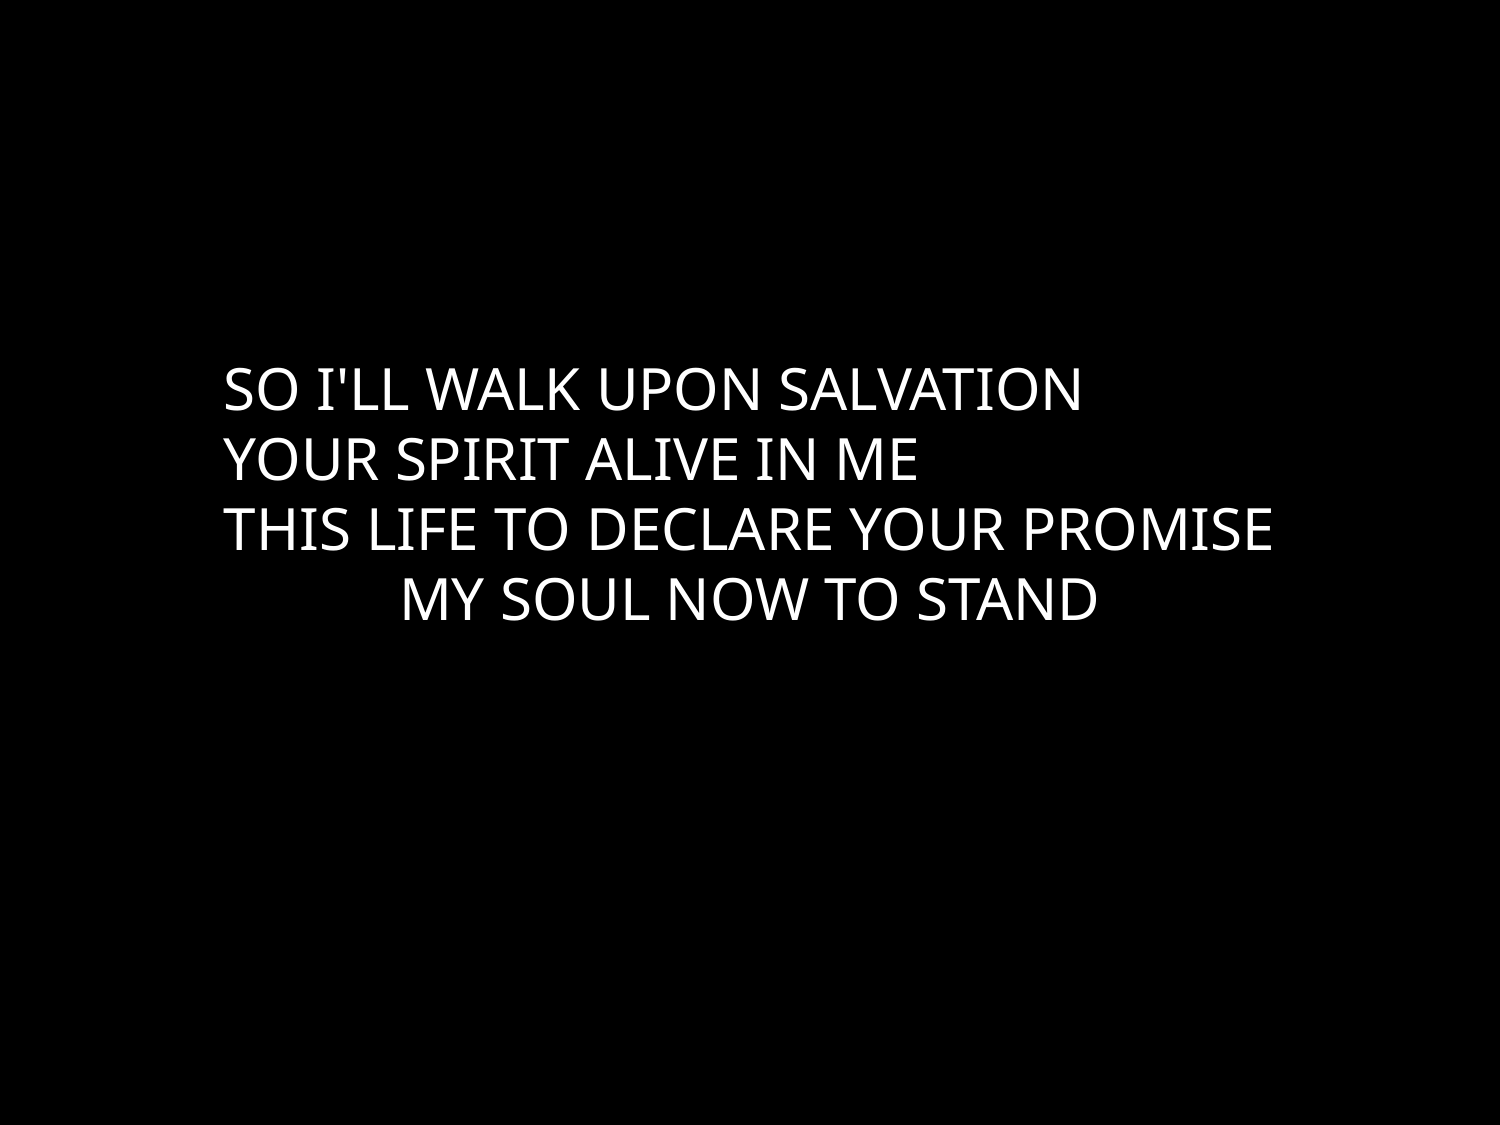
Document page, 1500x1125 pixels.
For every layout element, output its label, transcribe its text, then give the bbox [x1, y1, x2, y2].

text_box SO I'LL WALK UPON SALVATION YOUR SPIRIT ALIVE IN ME THIS LIFE TO DECLARE YOUR PROMISE MY SOUL NOW TO STAND [209, 299, 1291, 640]
